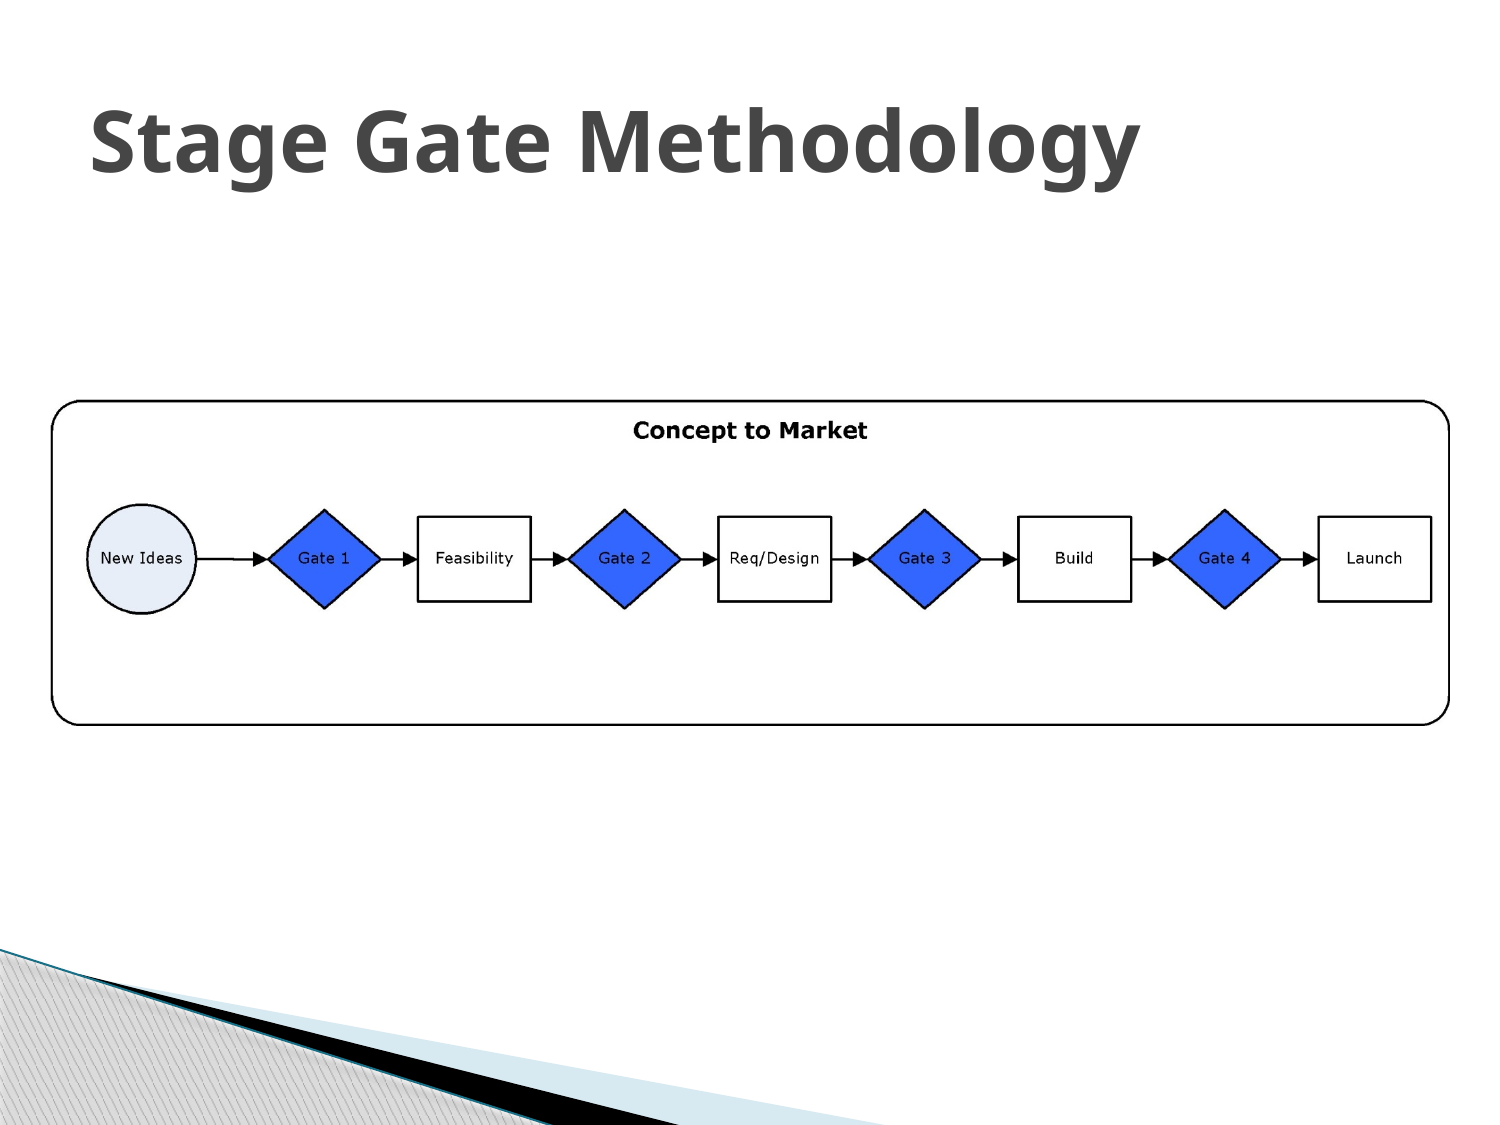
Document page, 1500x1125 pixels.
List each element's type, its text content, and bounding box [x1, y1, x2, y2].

picture [49, 398, 1451, 726]
title Stage Gate Methodology [75, 45, 1425, 233]
